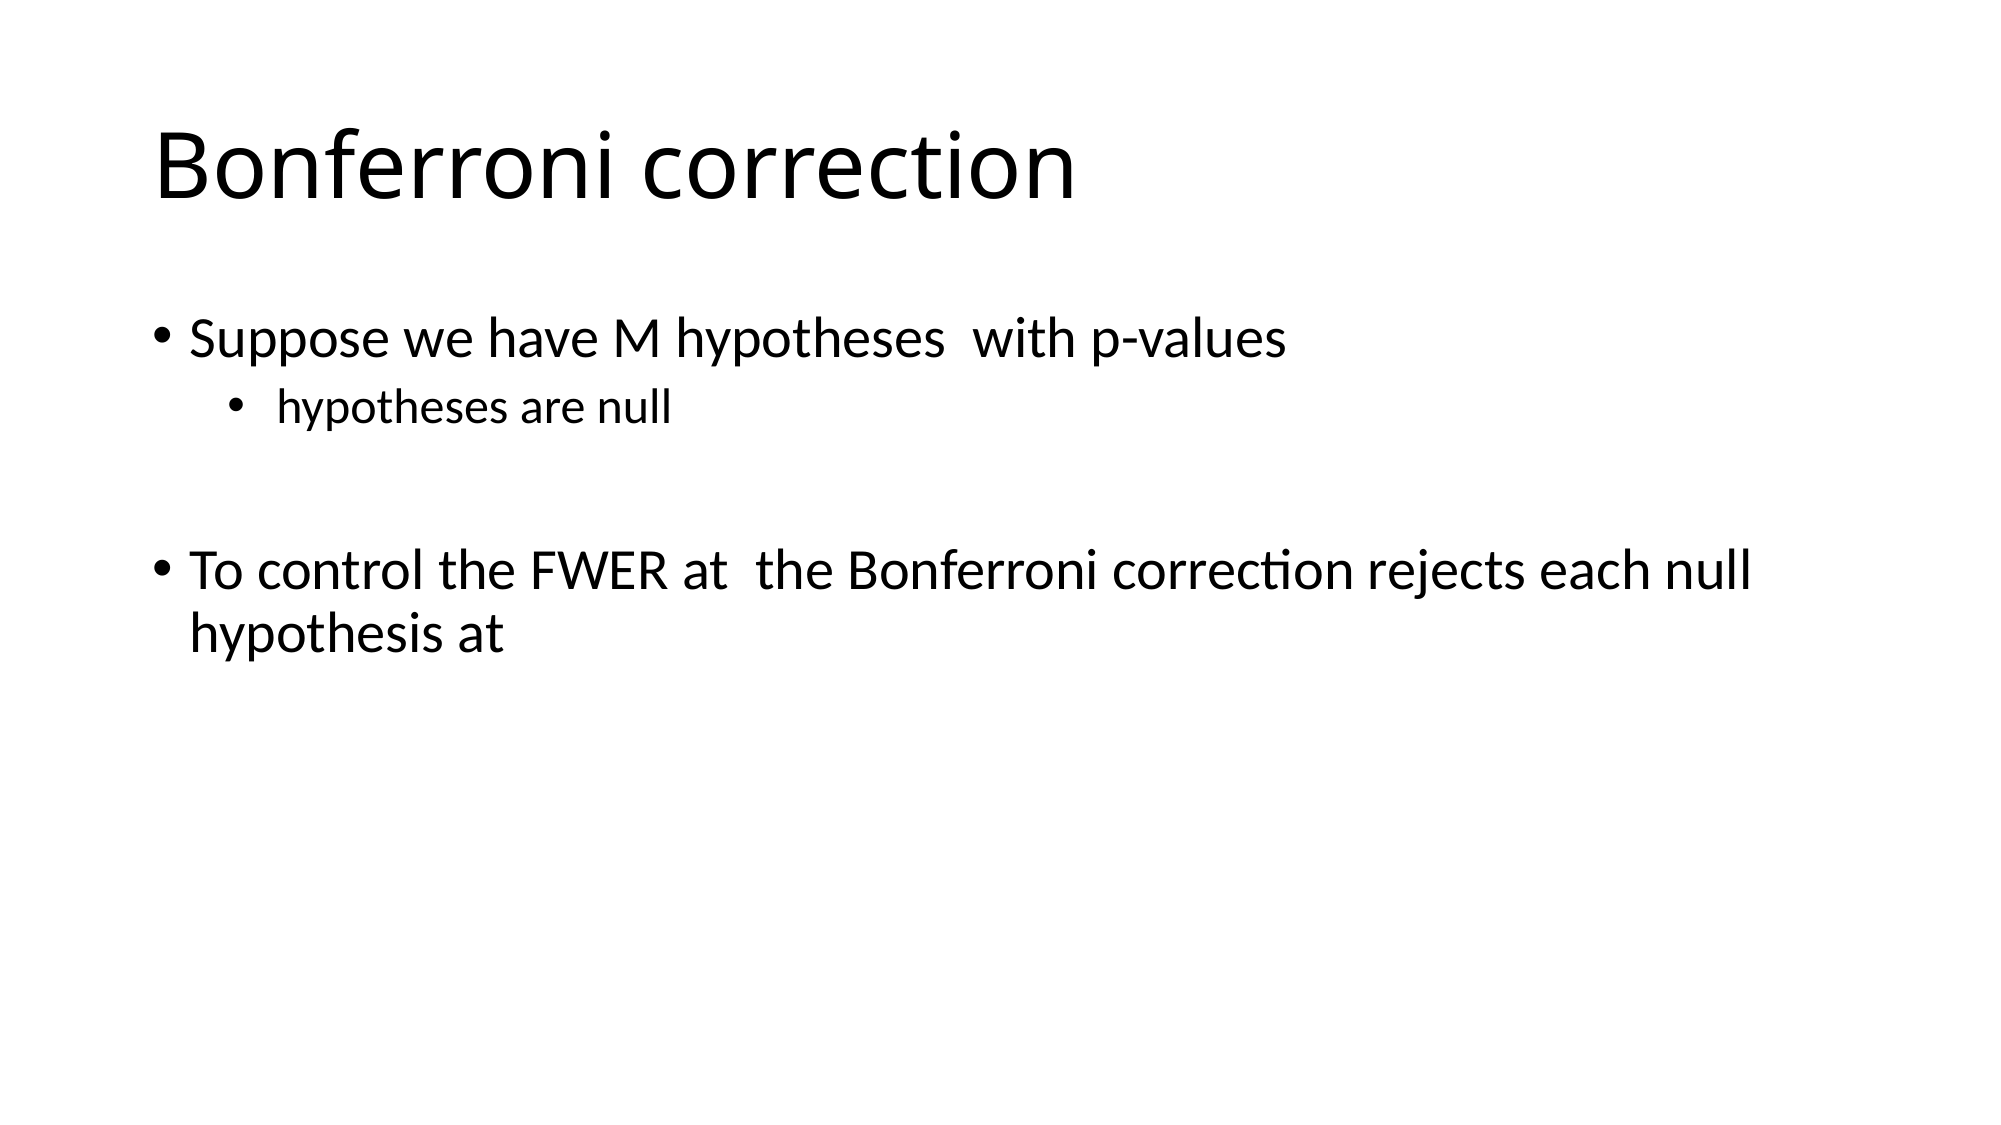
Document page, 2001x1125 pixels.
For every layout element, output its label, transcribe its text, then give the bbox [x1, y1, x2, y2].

title Bonferroni correction [137, 59, 1863, 278]
